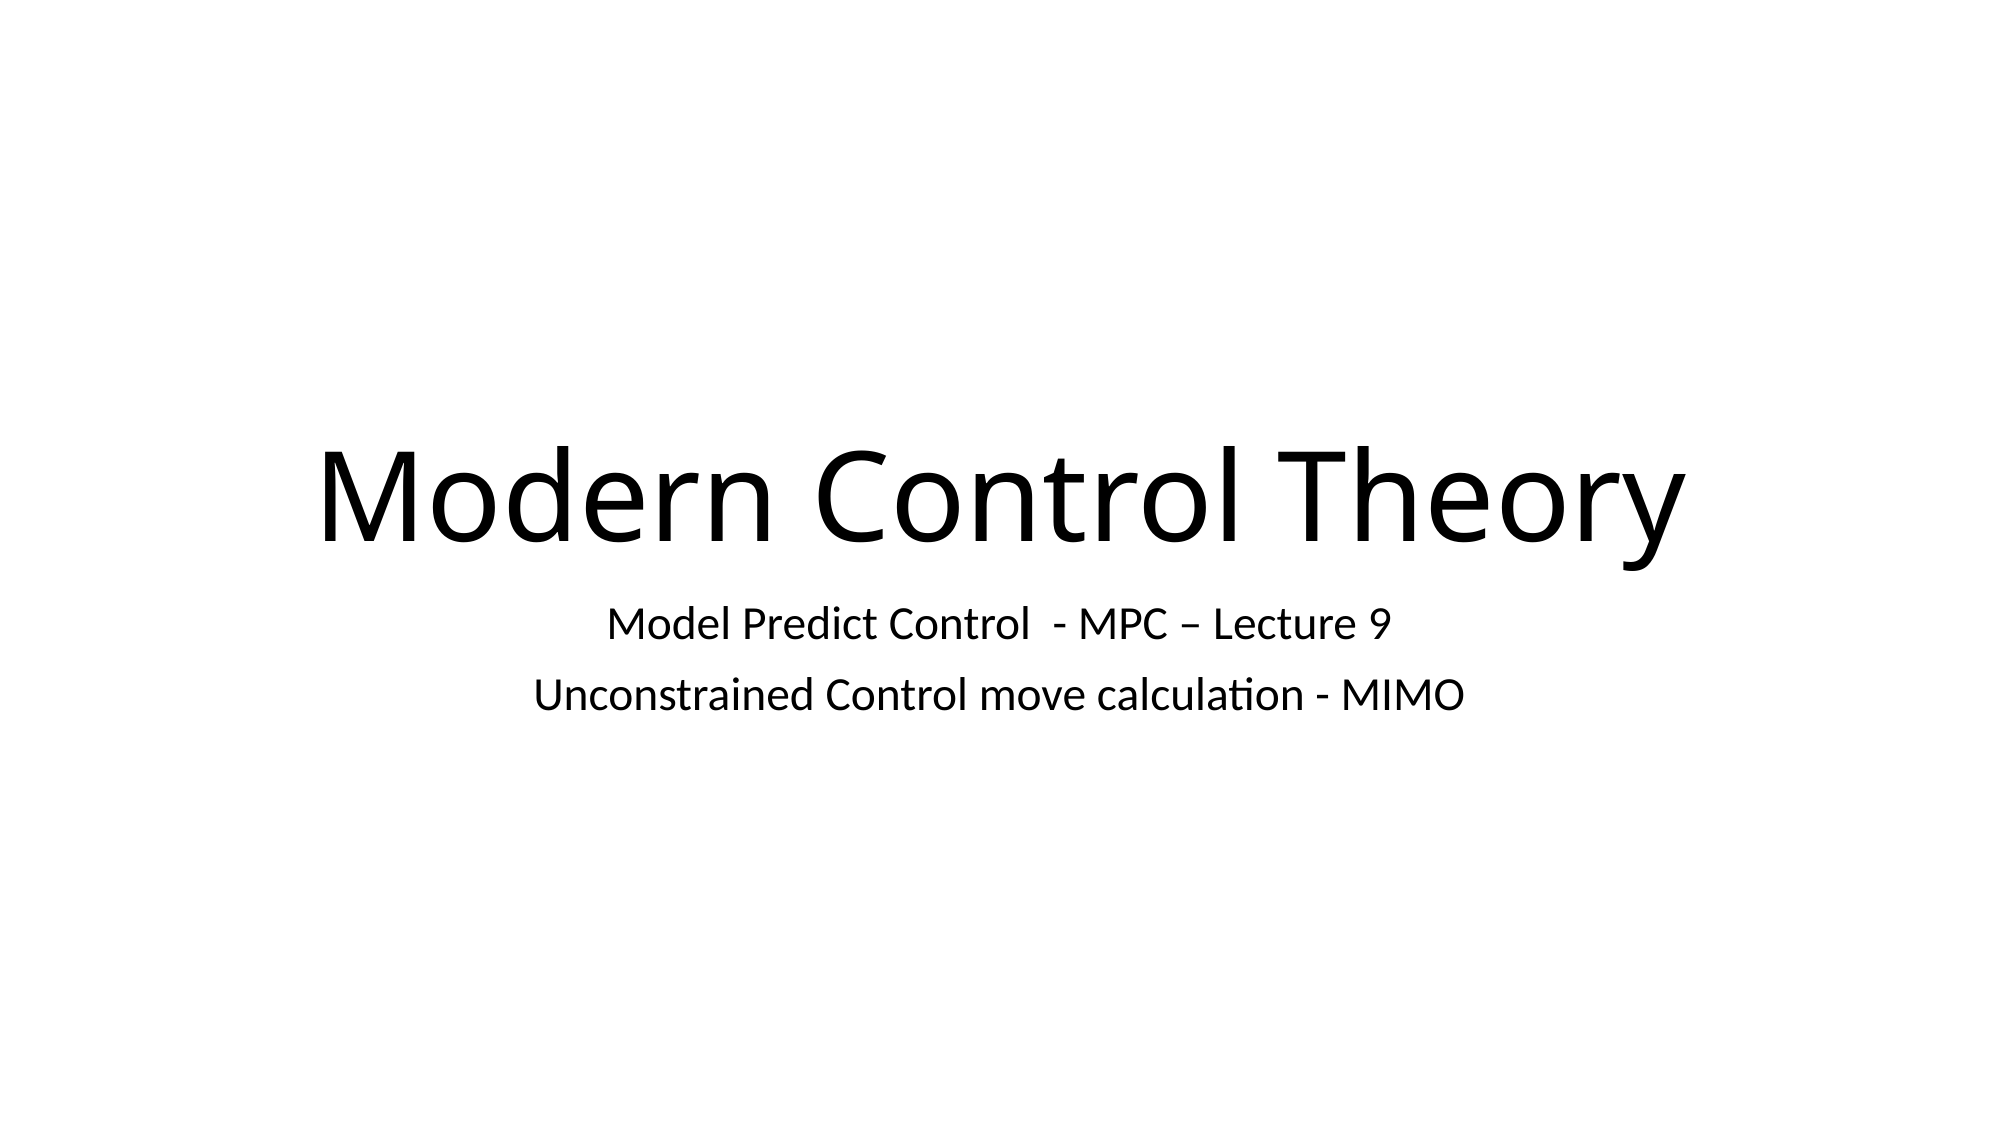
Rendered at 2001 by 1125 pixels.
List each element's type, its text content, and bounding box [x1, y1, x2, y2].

title Modern Control Theory [249, 184, 1750, 576]
subtitle Model Predict Control - MPC – Lecture 9 Unconstrained Control move calculation - MIMO [249, 590, 1750, 729]
